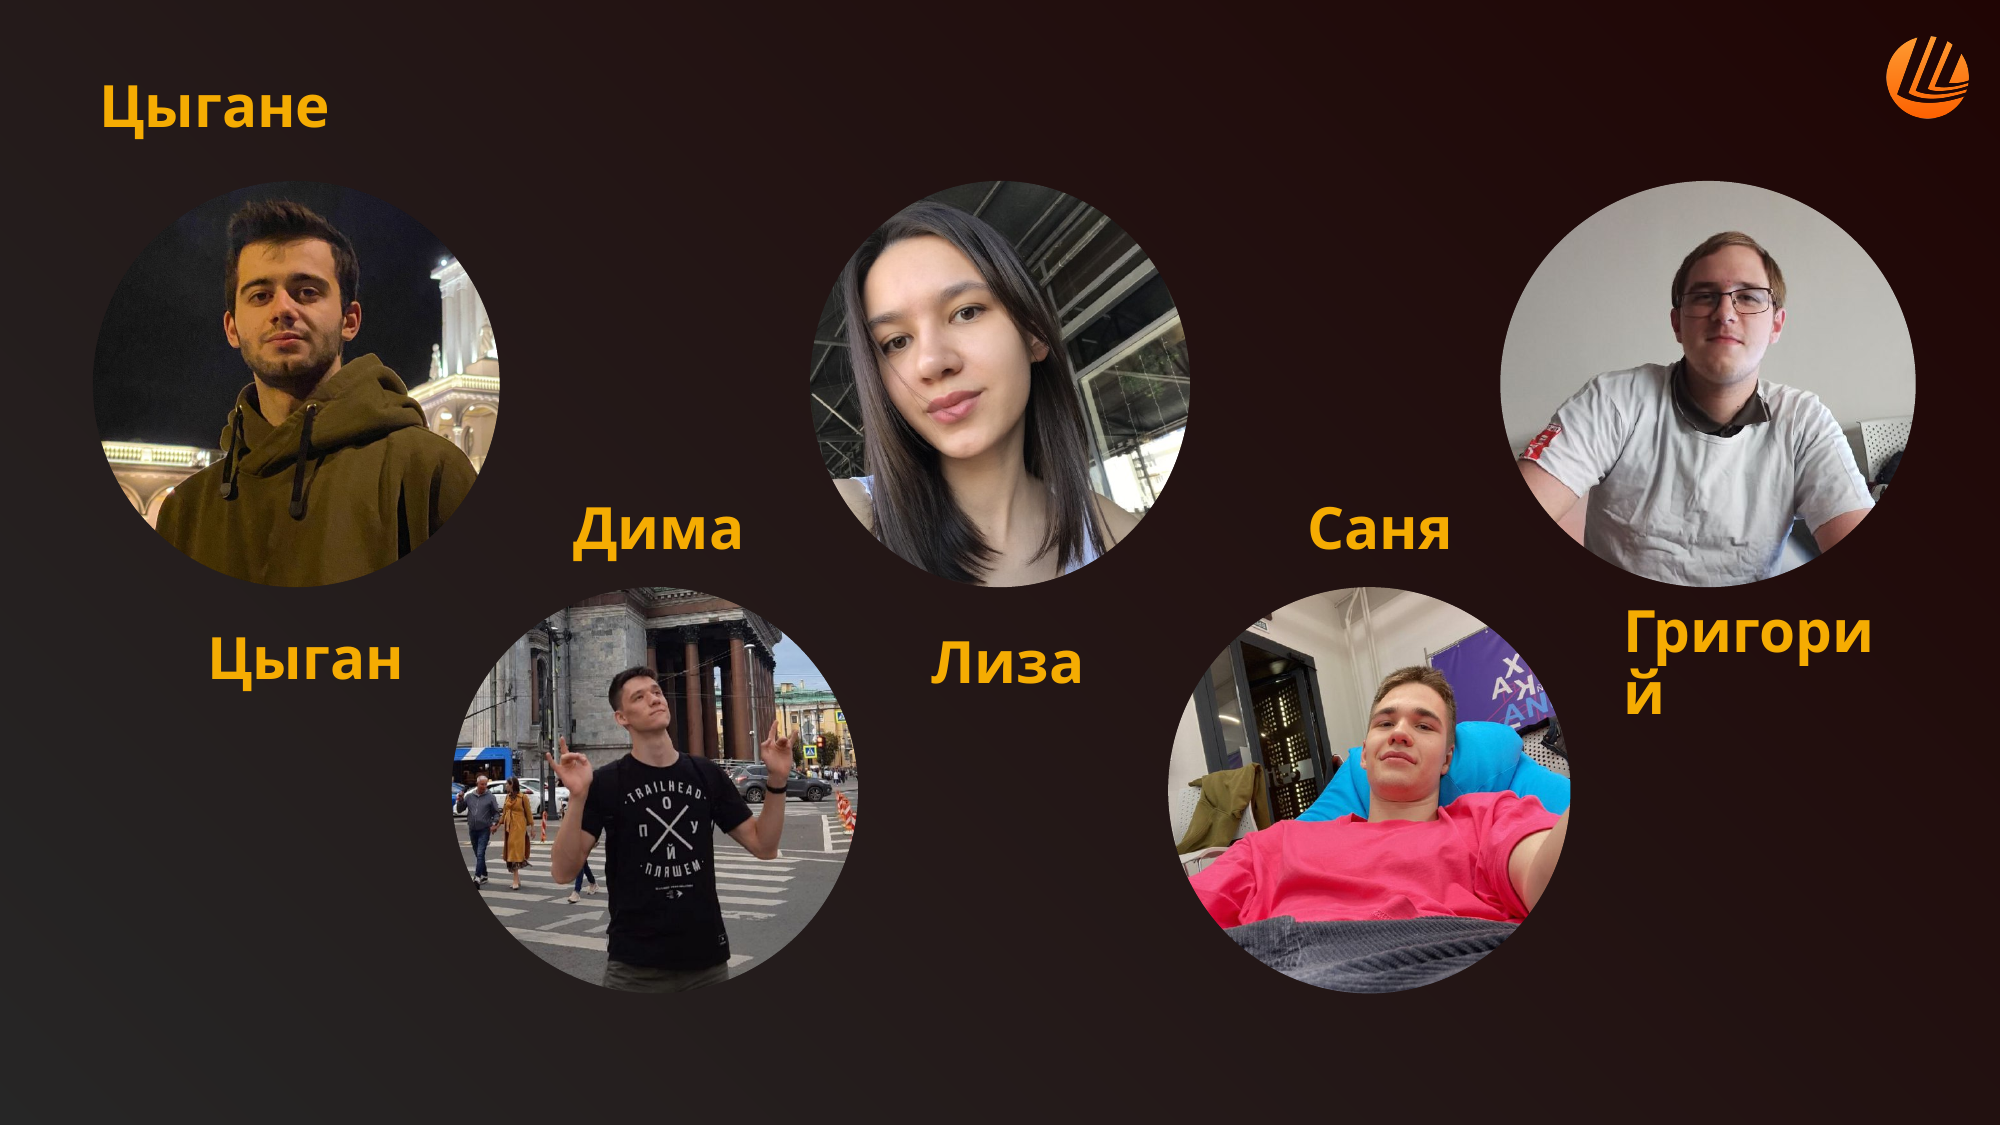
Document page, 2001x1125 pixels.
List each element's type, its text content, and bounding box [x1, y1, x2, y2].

picture [92, 180, 1916, 994]
text_box Григорий [1608, 592, 1900, 737]
title Цыгане [84, 36, 737, 181]
picture [1886, 36, 1969, 119]
text_box Саня [1292, 458, 1500, 587]
text_box Цыган [192, 588, 451, 733]
text_box Дима [558, 458, 809, 587]
text_box Лиза [916, 592, 1168, 737]
